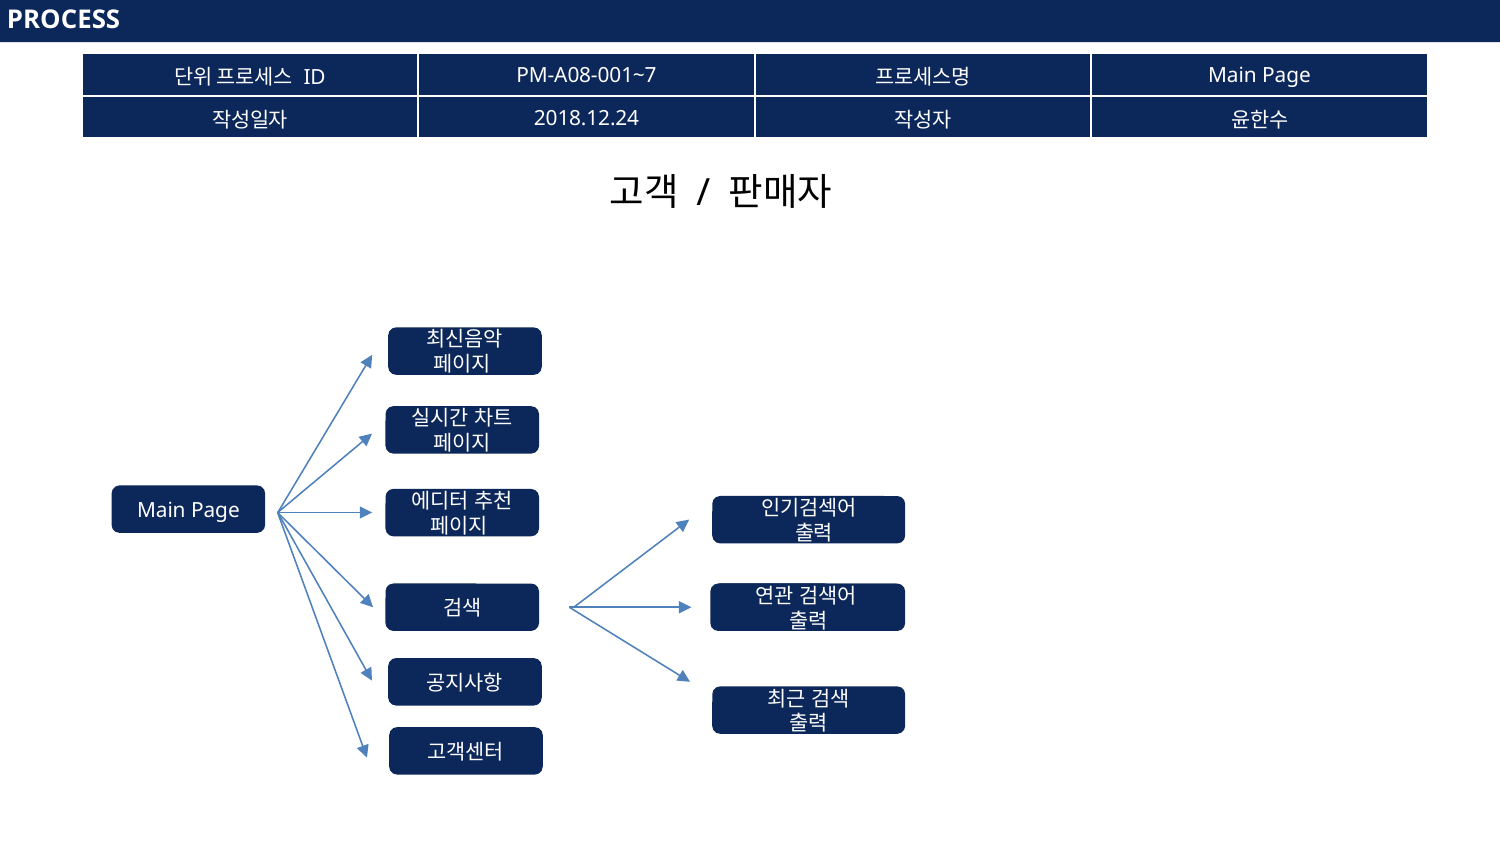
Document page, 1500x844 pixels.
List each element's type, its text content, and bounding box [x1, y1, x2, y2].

text_box 최근 검색 출력 [712, 686, 906, 734]
text_box 고객센터 [389, 727, 543, 775]
table_header 단위 프로세스 ID [83, 54, 417, 95]
text_box 최신음악 페이지 [388, 327, 542, 375]
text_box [277, 354, 373, 512]
table_header 프로세스명 [756, 54, 1090, 95]
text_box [368, 512, 373, 681]
table_cell 작성자 [756, 97, 1090, 137]
text_box 연관 검색어 출력 [712, 583, 906, 631]
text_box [573, 519, 690, 608]
title PROCESS [0, 0, 1500, 43]
text_box 공지사항 [388, 658, 542, 706]
table_header Main Page [1092, 54, 1427, 95]
text_box 검색 [385, 583, 540, 631]
table_header PM-A08-001~7 [419, 54, 754, 95]
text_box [277, 512, 368, 758]
text_box 인기검섹어 출력 [712, 495, 906, 544]
table_cell 작성일자 [83, 97, 417, 137]
text_box Main Page [111, 485, 266, 533]
text_box 에디터 추천 페이지 [385, 488, 540, 537]
text_box 고객 / 판매자 [595, 160, 906, 221]
table_cell 2018.12.24 [419, 97, 754, 137]
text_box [569, 614, 691, 682]
table_cell 윤한수 [1092, 97, 1427, 137]
text_box 실시간 차트 페이지 [385, 406, 540, 454]
